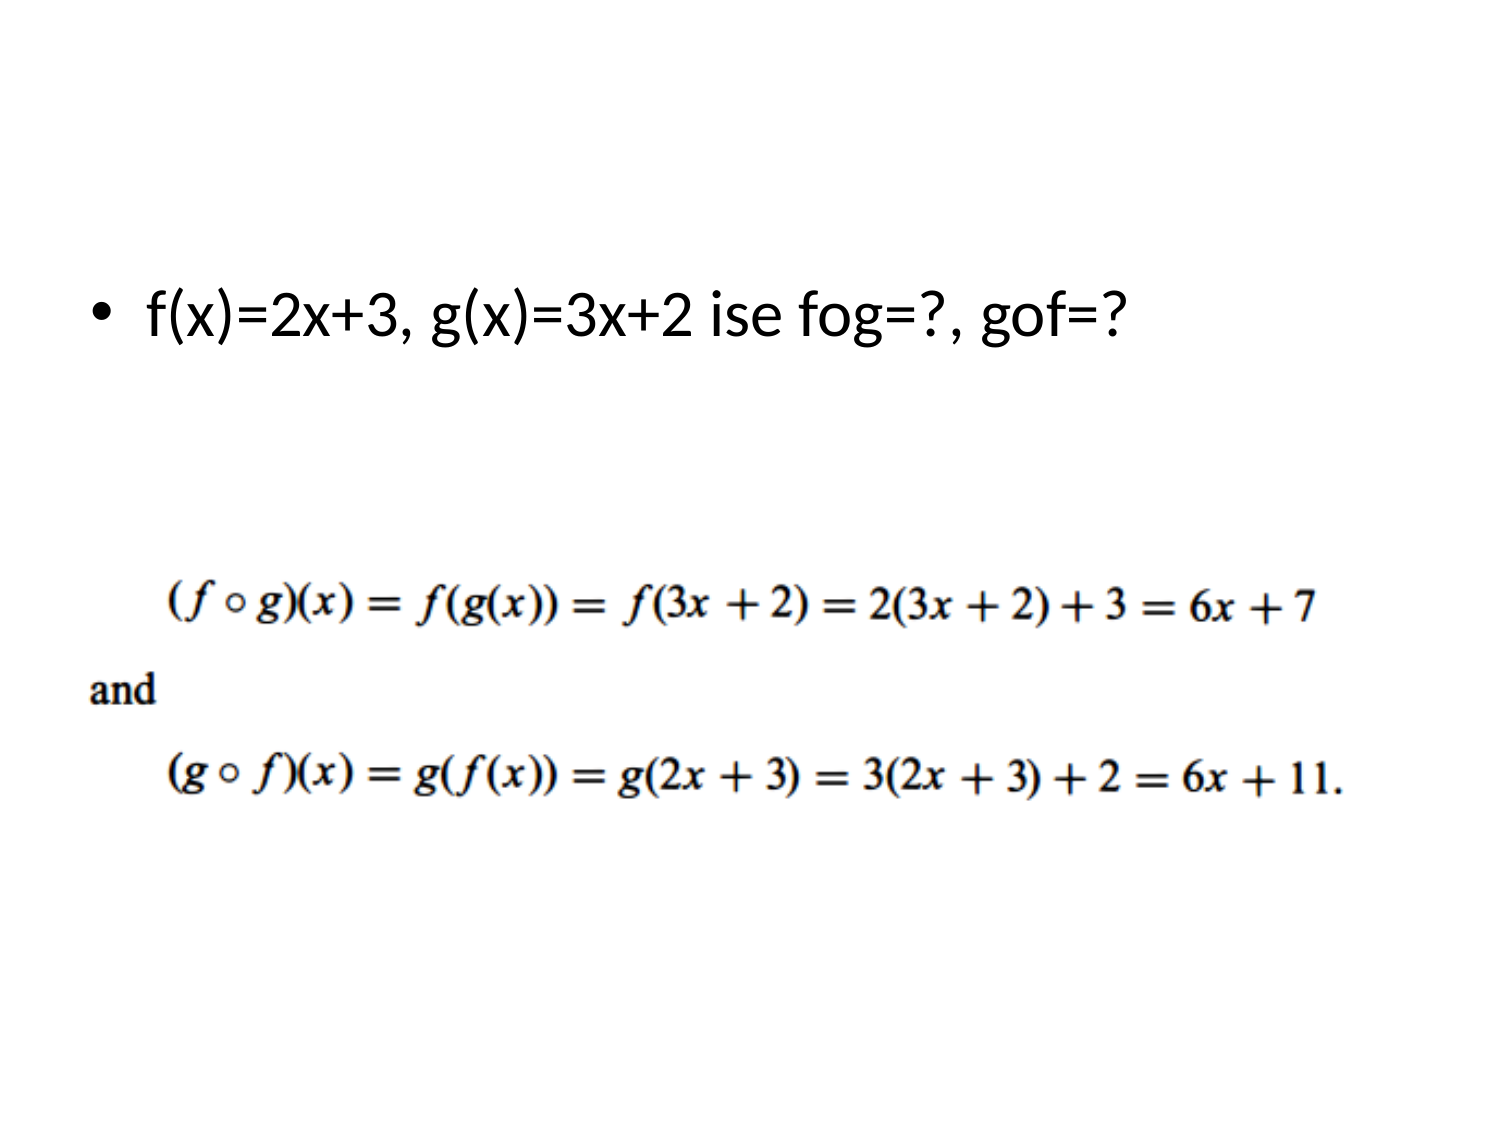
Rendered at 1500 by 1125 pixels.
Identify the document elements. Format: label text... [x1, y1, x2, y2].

list f(x)=2x+3, g(x)=3x+2 ise fog=?, gof=? [75, 262, 1425, 1005]
picture [0, 550, 1413, 826]
